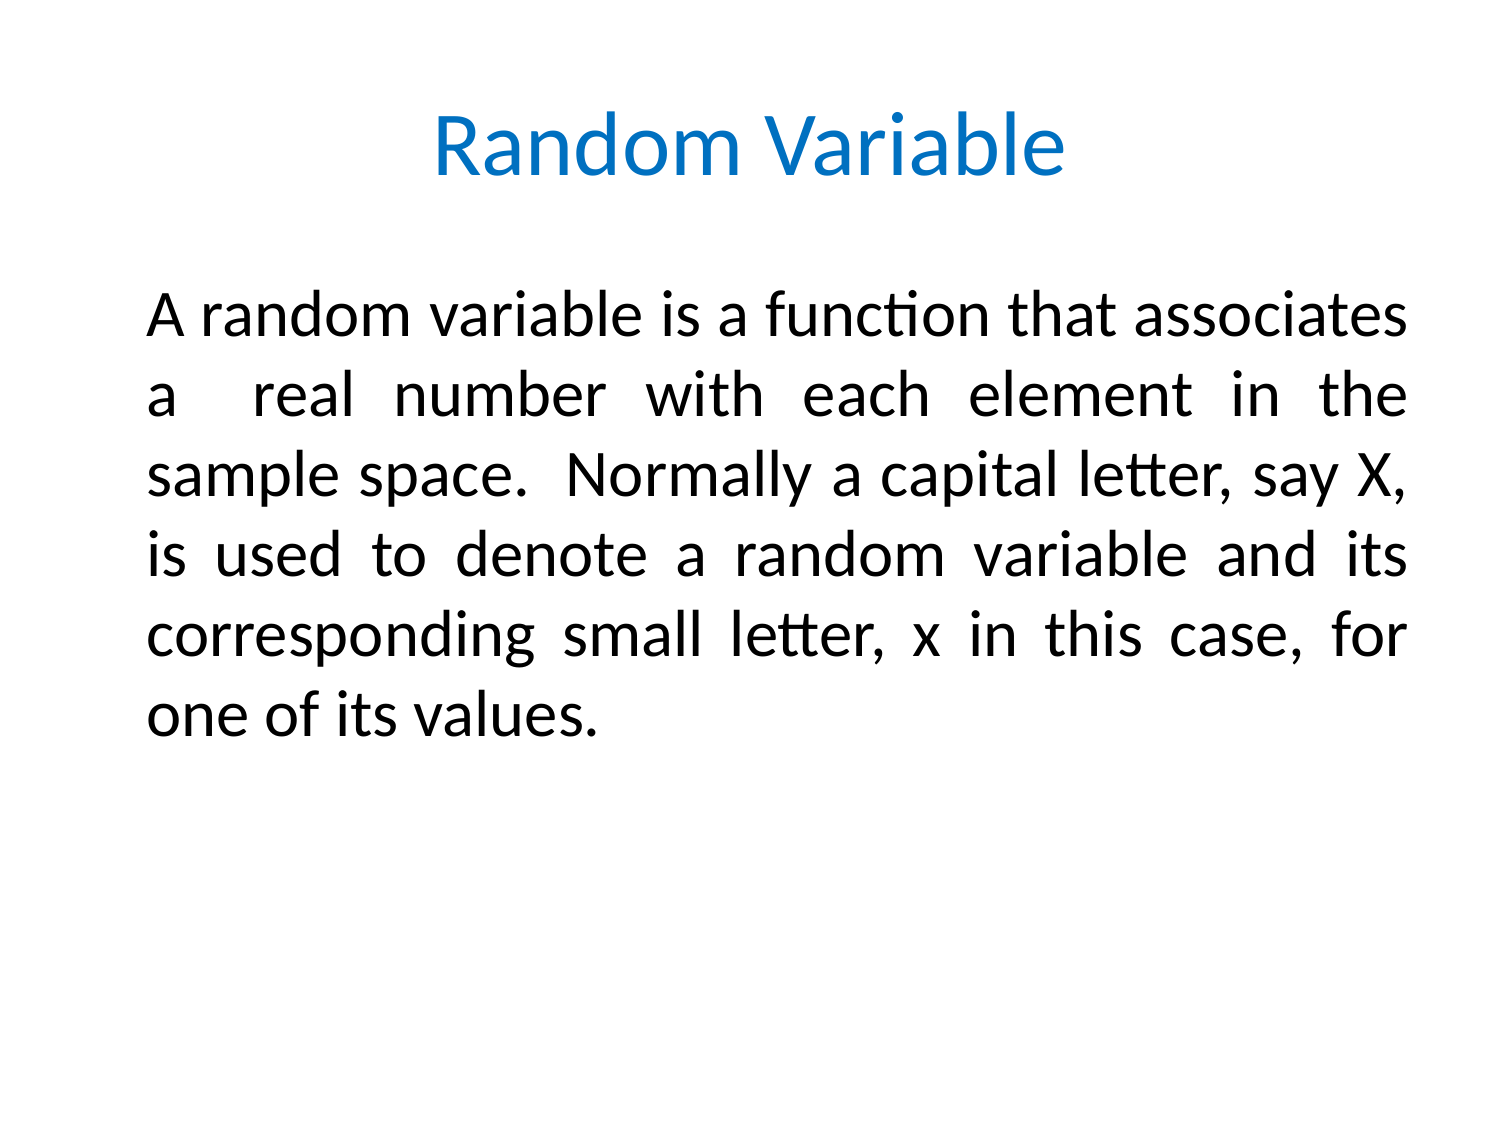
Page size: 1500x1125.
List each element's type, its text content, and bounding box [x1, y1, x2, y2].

title Random Variable [74, 44, 1426, 233]
list A random variable is a function that associates a real number with each element in the sample space. Normally a capital letter, say X, is used to denote a random variable and its corresponding small letter, x in this case, for one of its values. [74, 262, 1426, 1006]
